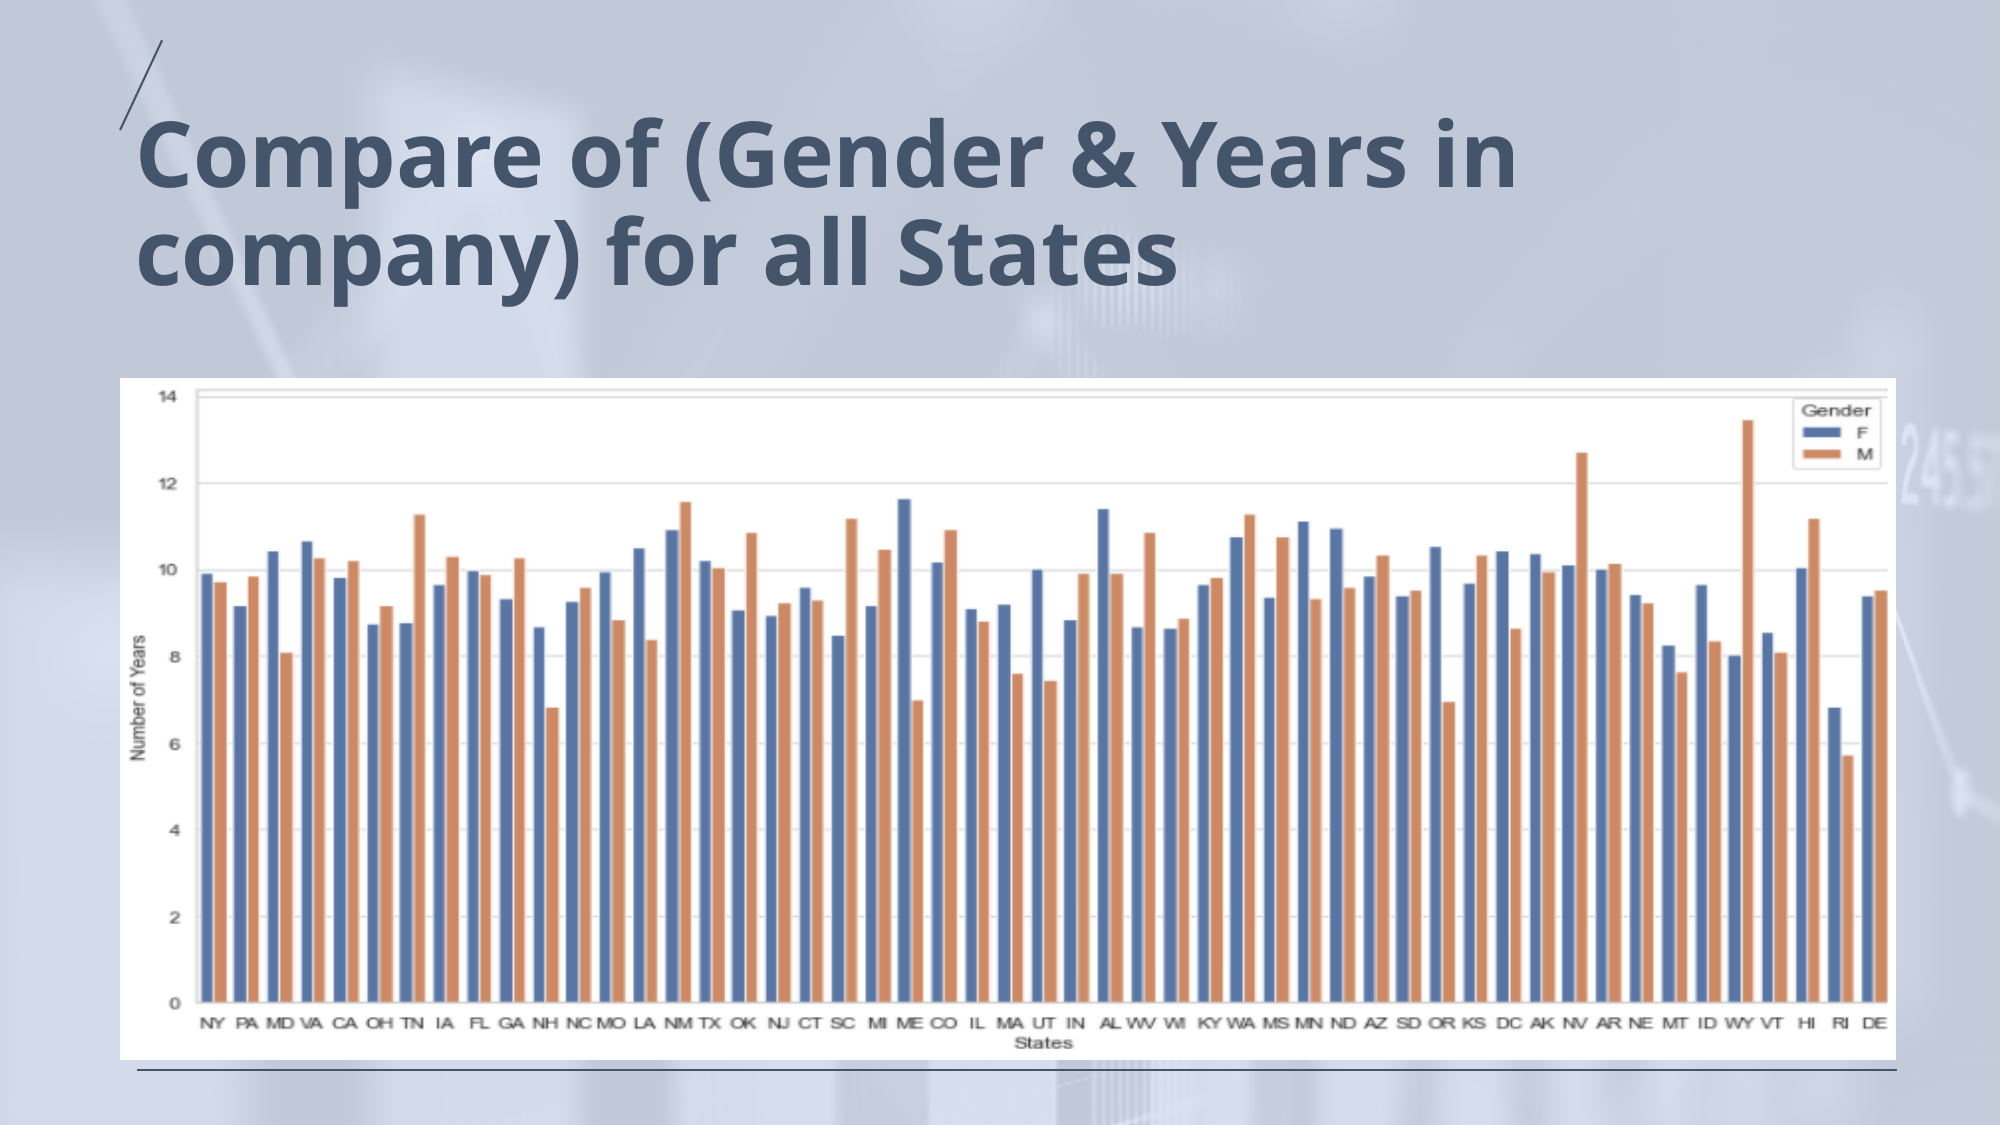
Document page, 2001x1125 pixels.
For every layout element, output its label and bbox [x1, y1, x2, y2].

text_box [120, 40, 163, 130]
picture [0, 0, 2000, 1125]
